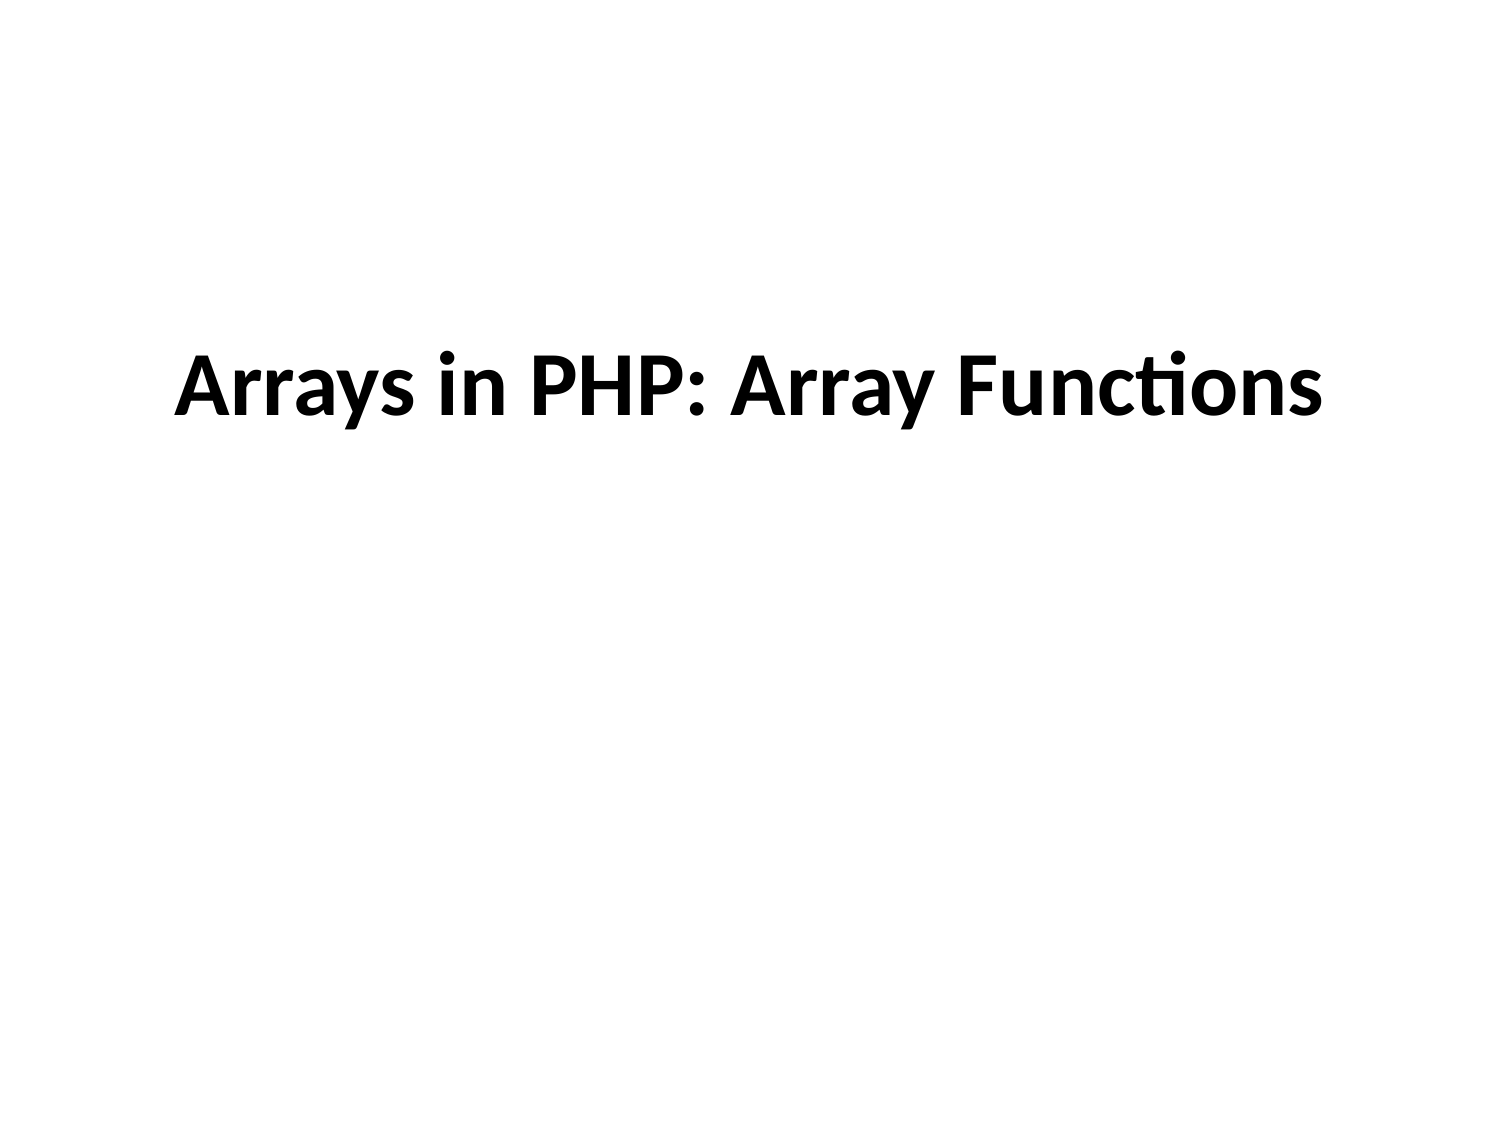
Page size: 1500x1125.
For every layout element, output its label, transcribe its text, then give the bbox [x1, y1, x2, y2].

title Arrays in PHP: Array Functions [75, 45, 1425, 713]
